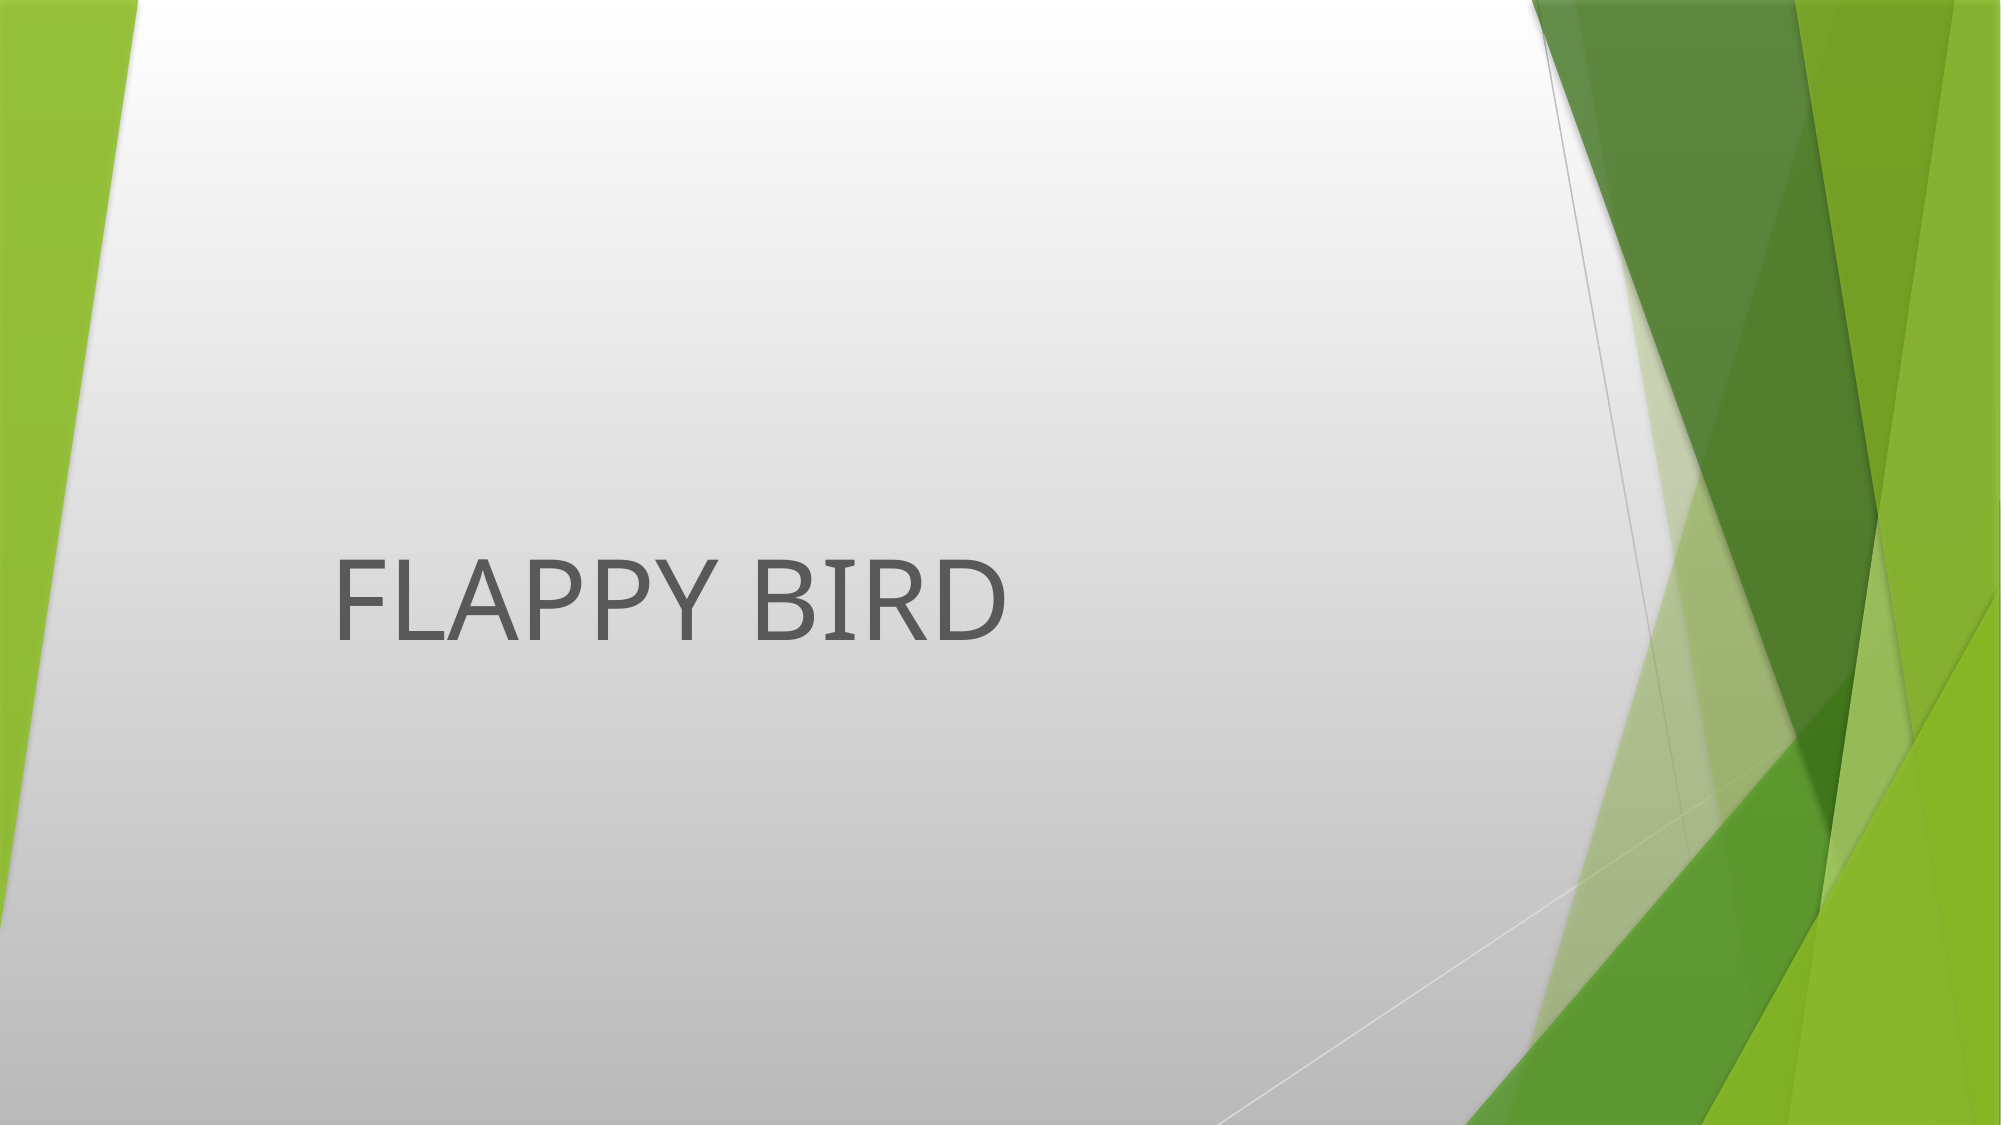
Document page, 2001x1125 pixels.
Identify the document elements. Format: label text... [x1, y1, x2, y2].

title FLAPPY BIRD [160, 222, 1028, 671]
